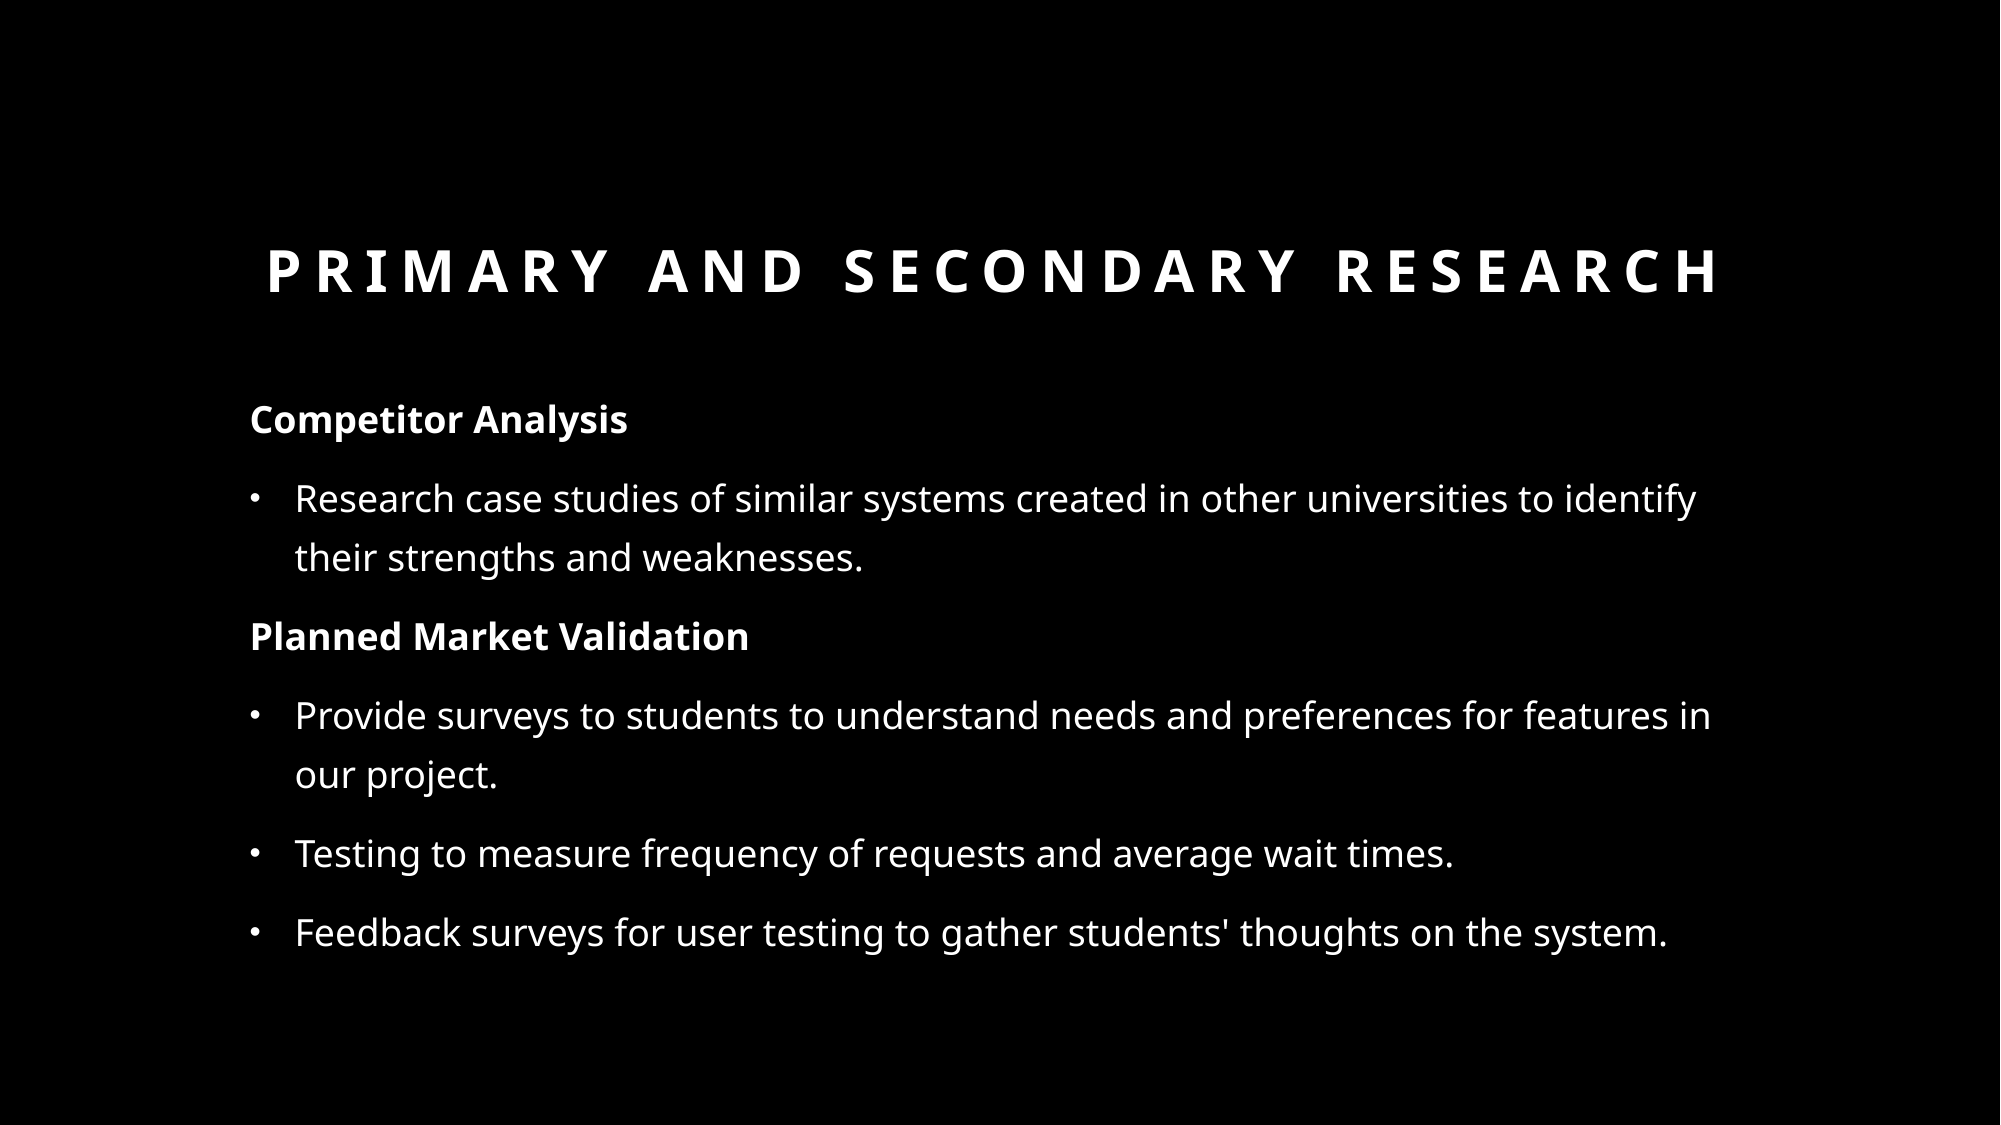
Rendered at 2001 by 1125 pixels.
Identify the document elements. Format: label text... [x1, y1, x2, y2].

title Primary and Secondary Research [234, 171, 1750, 313]
list Competitor Analysis Research case studies of similar systems created in other universities to identify their strengths and weaknesses. Planned Market Validation Provide surveys to students to understand needs and preferences for features in our project. Testing to measure frequency of requests and average wait times. Feedback surveys for user testing to gather students' thoughts on the system. [234, 375, 1750, 1000]
